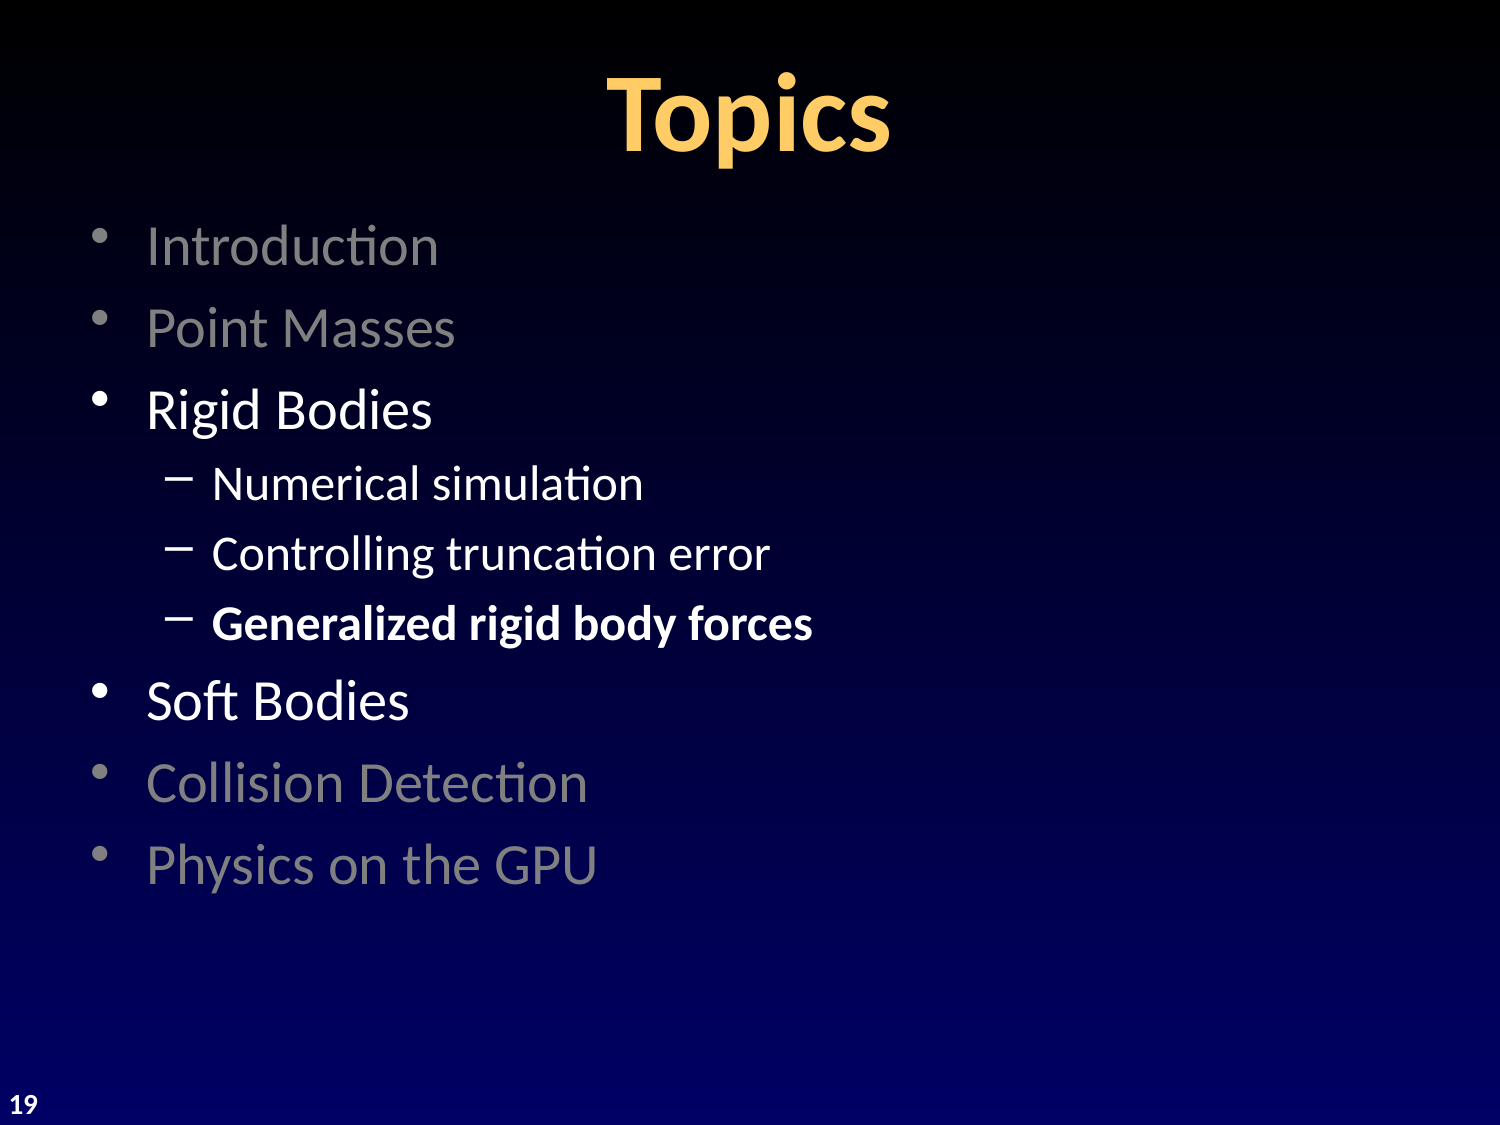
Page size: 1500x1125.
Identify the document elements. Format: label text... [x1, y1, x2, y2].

list Introduction Point Masses Rigid Bodies Numerical simulation Controlling truncation error Generalized rigid body forces Soft Bodies Collision Detection Physics on the GPU [75, 200, 1425, 943]
slide_number 19 [0, 1078, 93, 1125]
title Topics [24, 24, 1475, 188]
